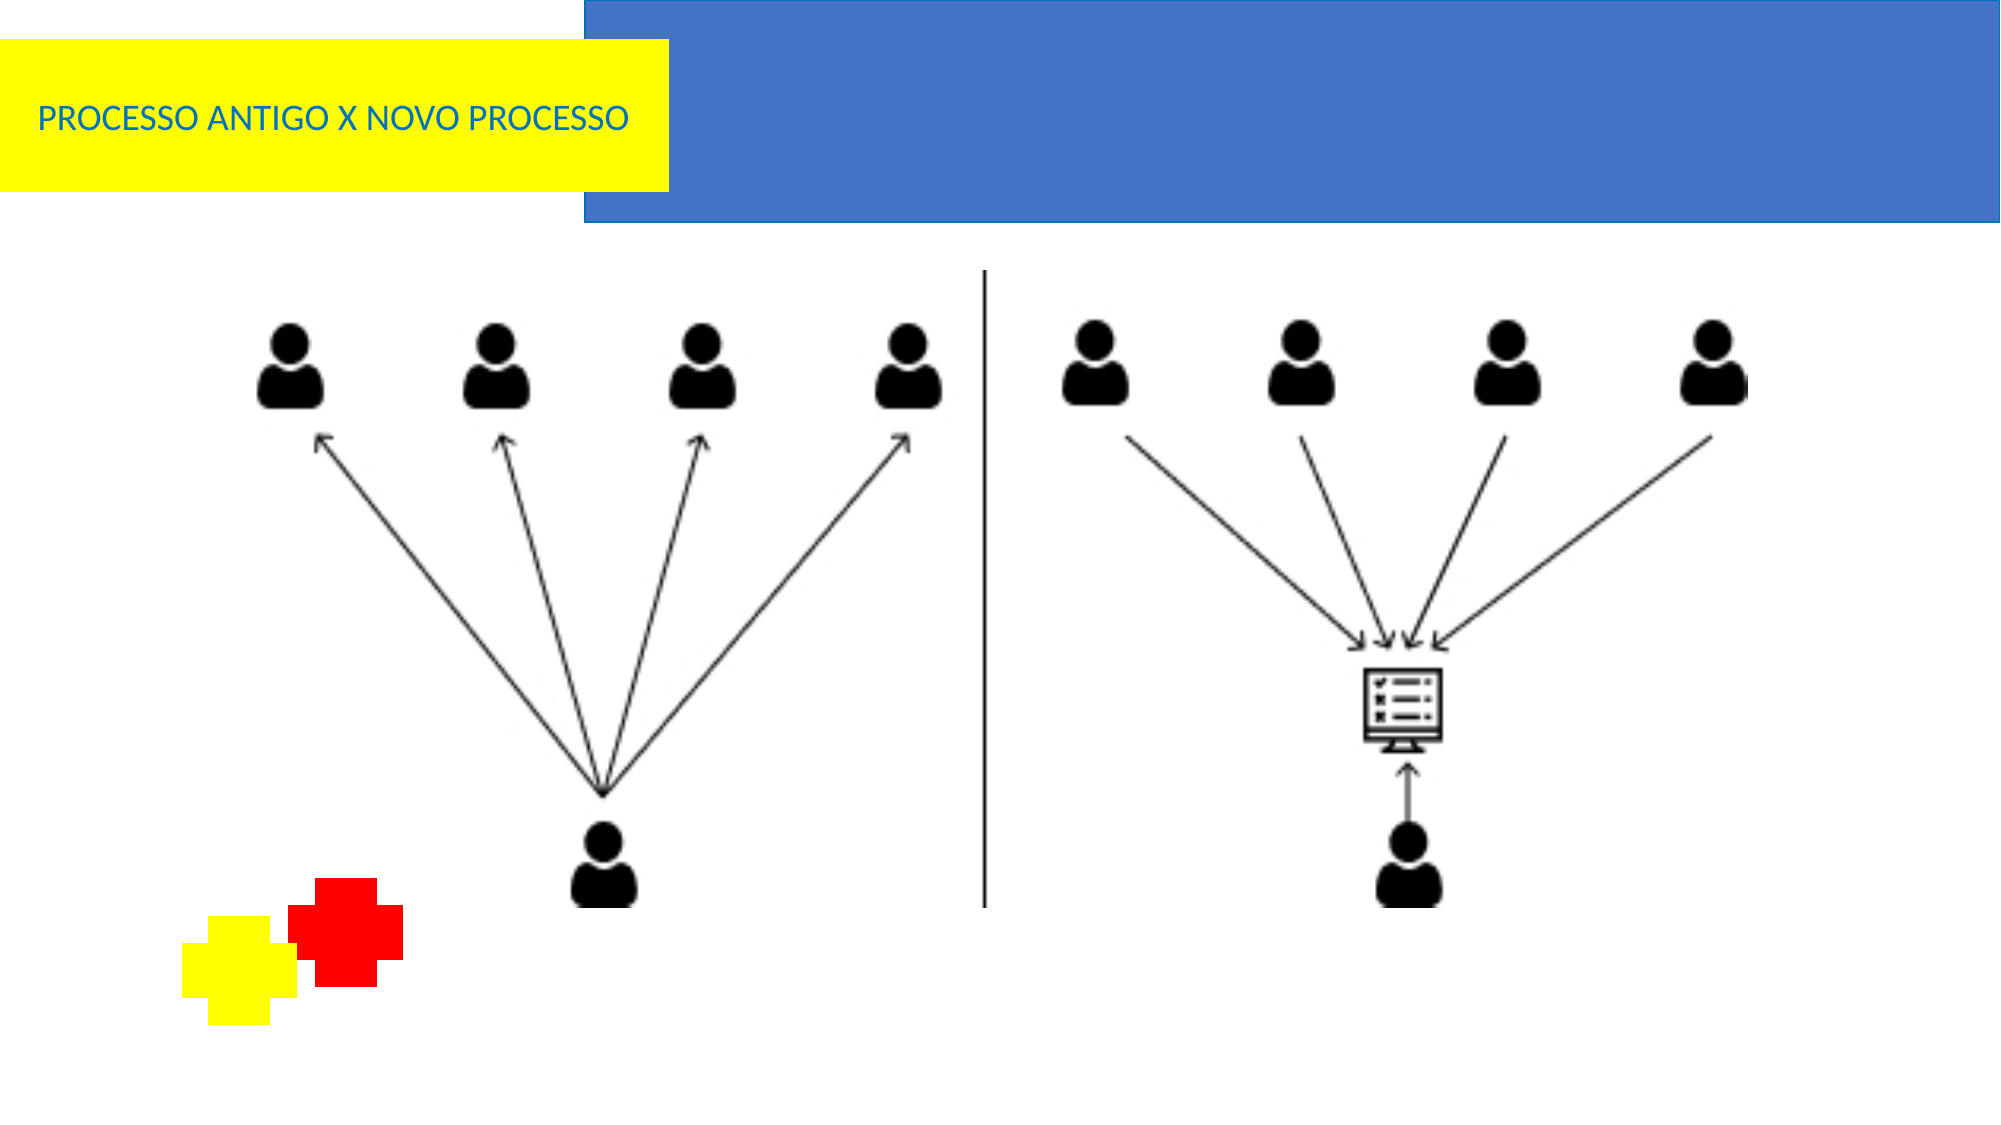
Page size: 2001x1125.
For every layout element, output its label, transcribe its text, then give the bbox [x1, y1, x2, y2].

text_box [182, 916, 297, 1025]
text_box PROCESSO ANTIGO X NOVO PROCESSO [0, 39, 669, 192]
text_box [288, 908, 403, 987]
picture [252, 270, 1748, 908]
text_box [584, 0, 2000, 223]
